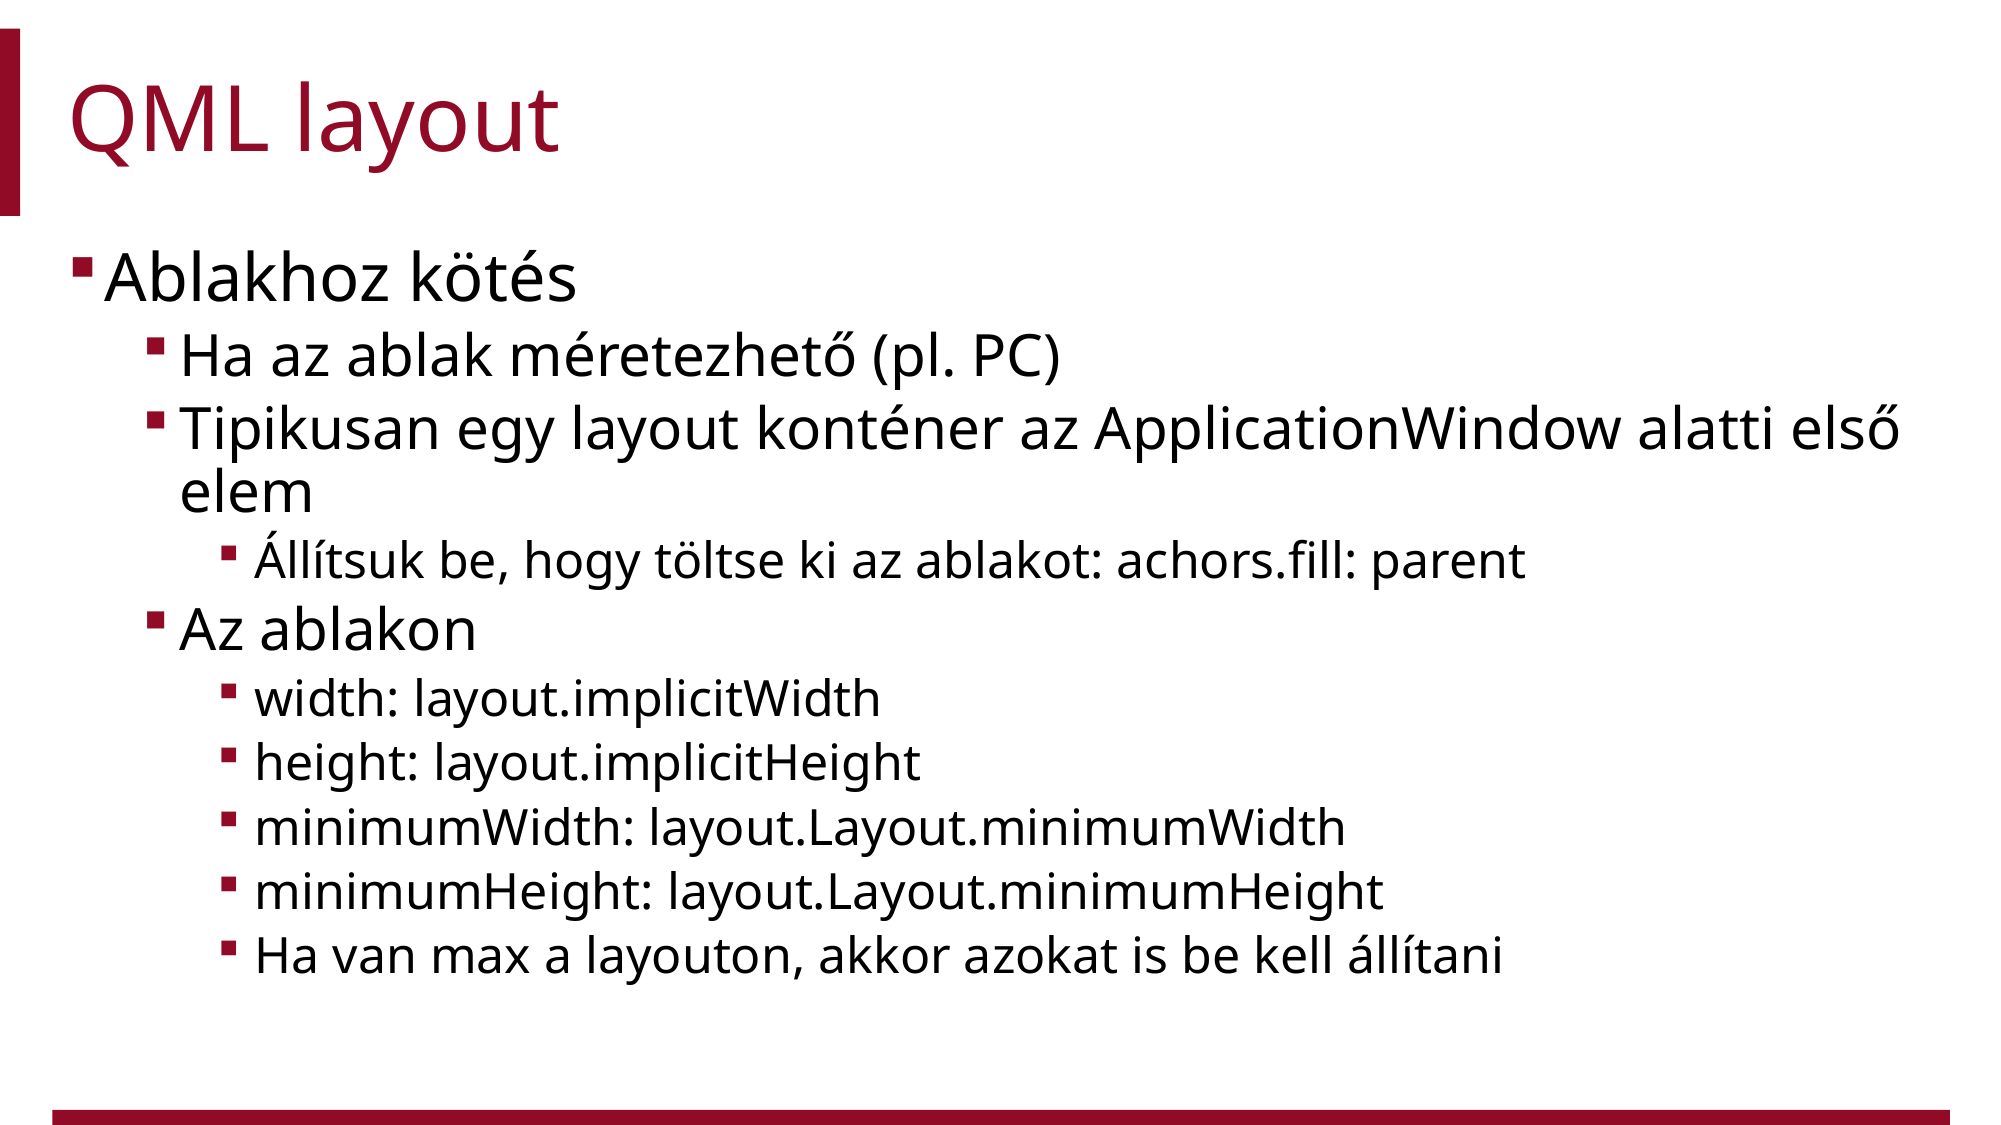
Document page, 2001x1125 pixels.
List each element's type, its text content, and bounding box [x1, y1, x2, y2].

title QML layout [52, 28, 1950, 216]
list Ablakhoz kötés Ha az ablak méretezhető (pl. PC) Tipikusan egy layout konténer az ApplicationWindow alatti első elem Állítsuk be, hogy töltse ki az ablakot: achors.fill: parent Az ablakon width: layout.implicitWidth height: layout.implicitHeight minimumWidth: layout.Layout.minimumWidth minimumHeight: layout.Layout.minimumHeight Ha van max a layouton, akkor azokat is be kell állítani [52, 236, 1950, 1079]
